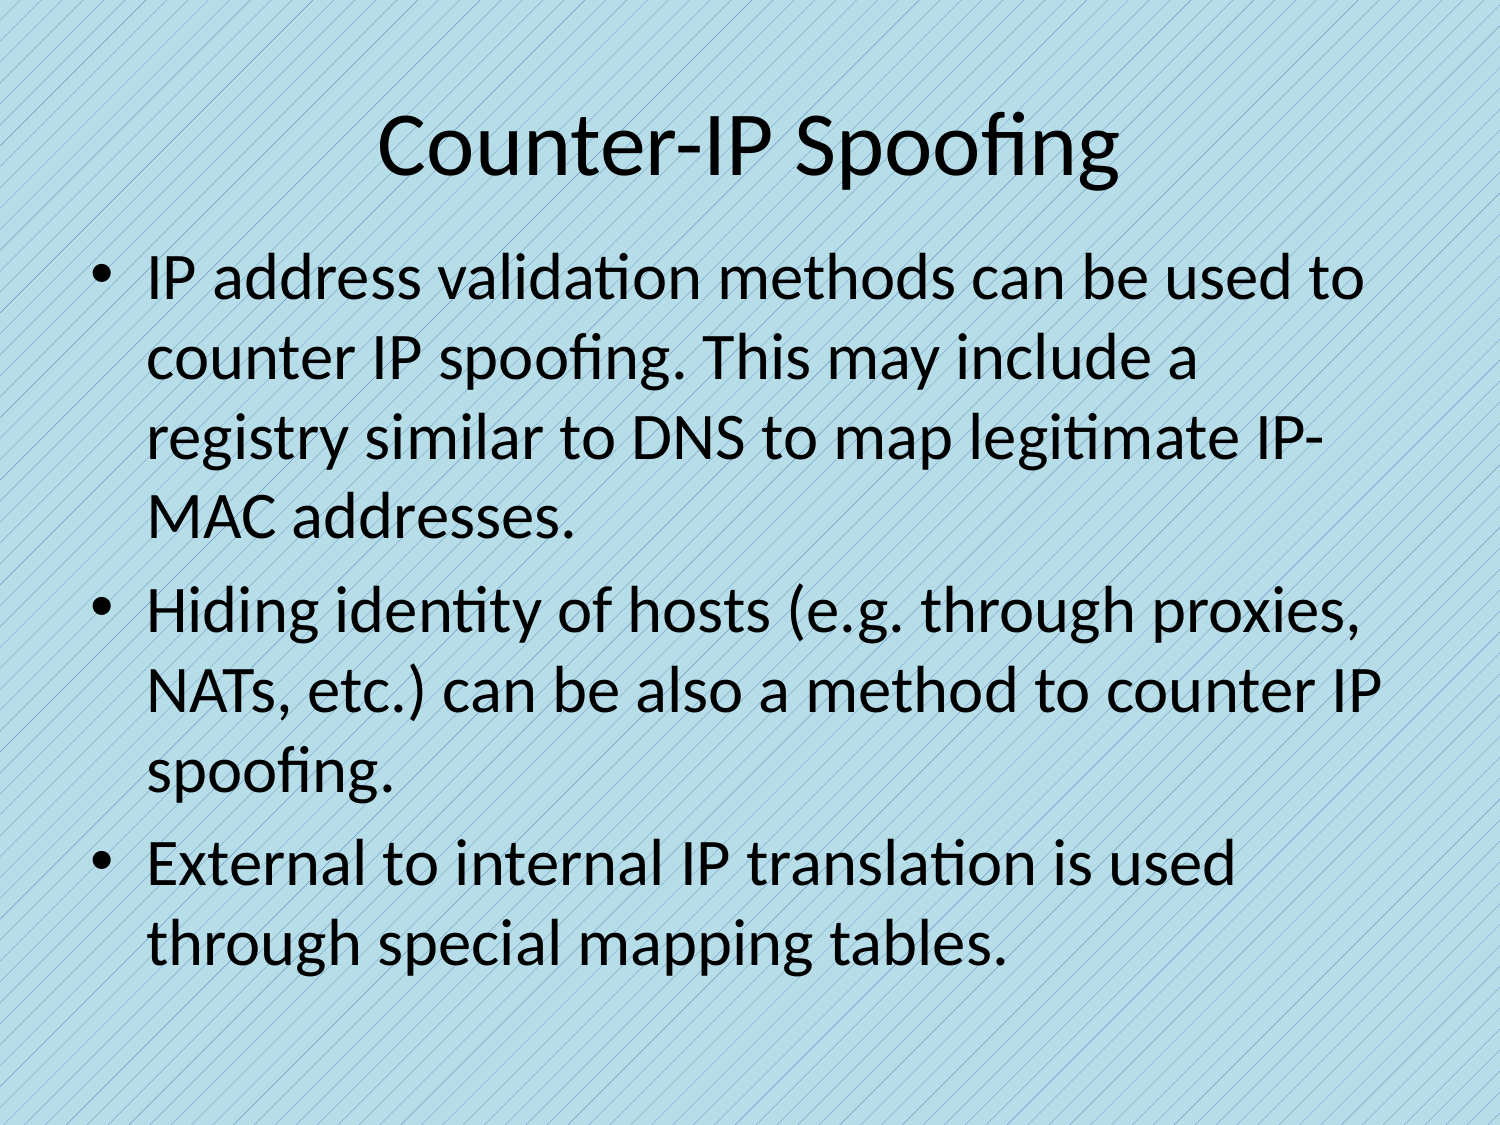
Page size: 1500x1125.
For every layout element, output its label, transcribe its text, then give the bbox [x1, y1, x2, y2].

title Counter-IP Spoofing [75, 45, 1425, 224]
list IP address validation methods can be used to counter IP spoofing. This may include a registry similar to DNS to map legitimate IP-MAC addresses. Hiding identity of hosts (e.g. through proxies, NATs, etc.) can be also a method to counter IP spoofing. External to internal IP translation is used through special mapping tables. [75, 224, 1425, 1005]
